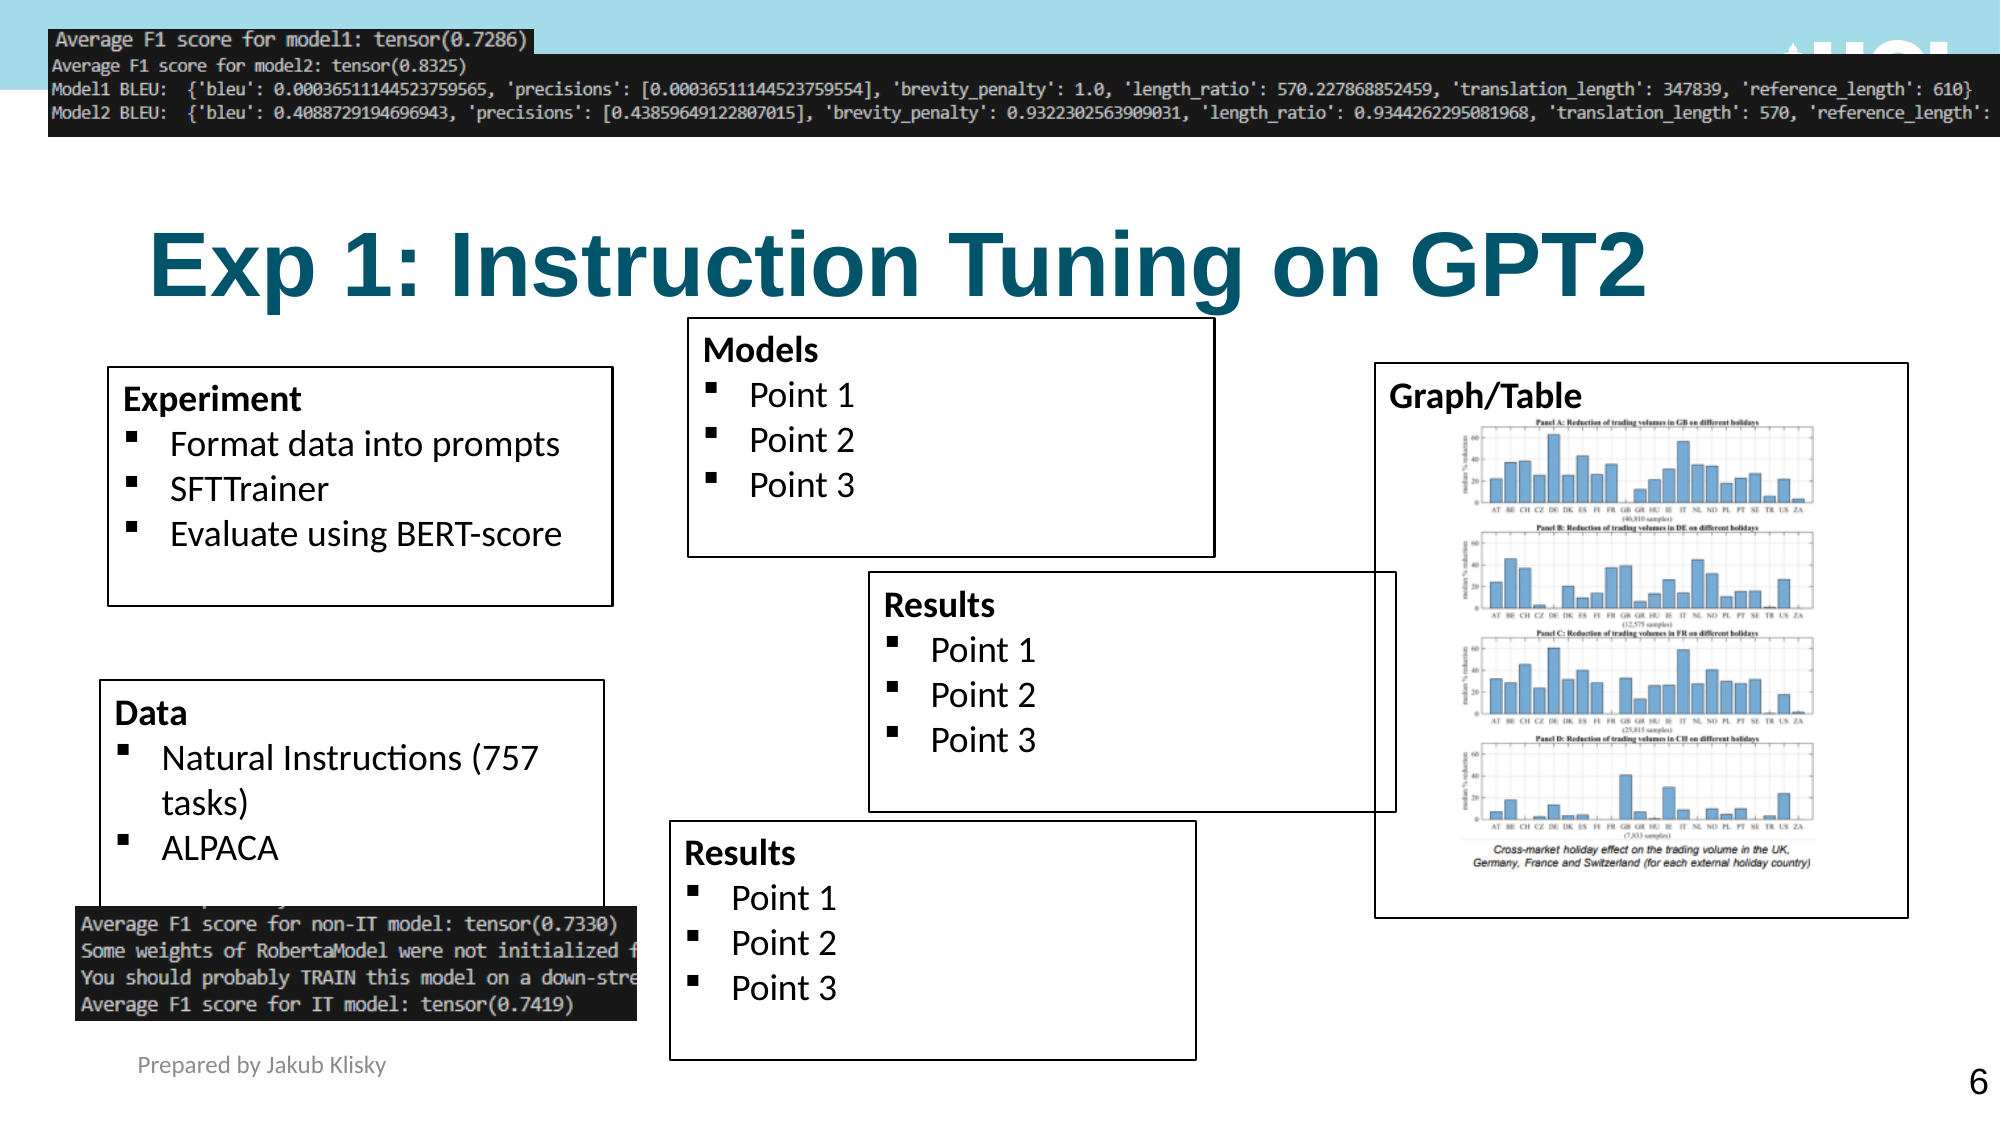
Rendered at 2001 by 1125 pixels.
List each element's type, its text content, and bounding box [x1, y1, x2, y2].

picture [0, 0, 2000, 137]
title Exp 1: Instruction Tuning on GPT2 [99, 196, 1900, 948]
picture [1461, 416, 1822, 871]
text_box Data Natural Instructions (757 tasks) ALPACA [99, 680, 605, 906]
text_box Results Point 1 Point 2 Point 3 [868, 572, 1374, 812]
text_box Results Point 1 Point 2 Point 3 [669, 820, 1197, 1061]
text_box Experiment Format data into prompts SFTTrainer Evaluate using BERT-score [108, 366, 613, 607]
text_box 6 [1896, 1010, 2000, 1107]
text_box Models Point 1 Point 2 Point 3 [687, 317, 1215, 558]
picture [75, 906, 637, 1021]
text_box Graph/Table [1374, 363, 1909, 919]
